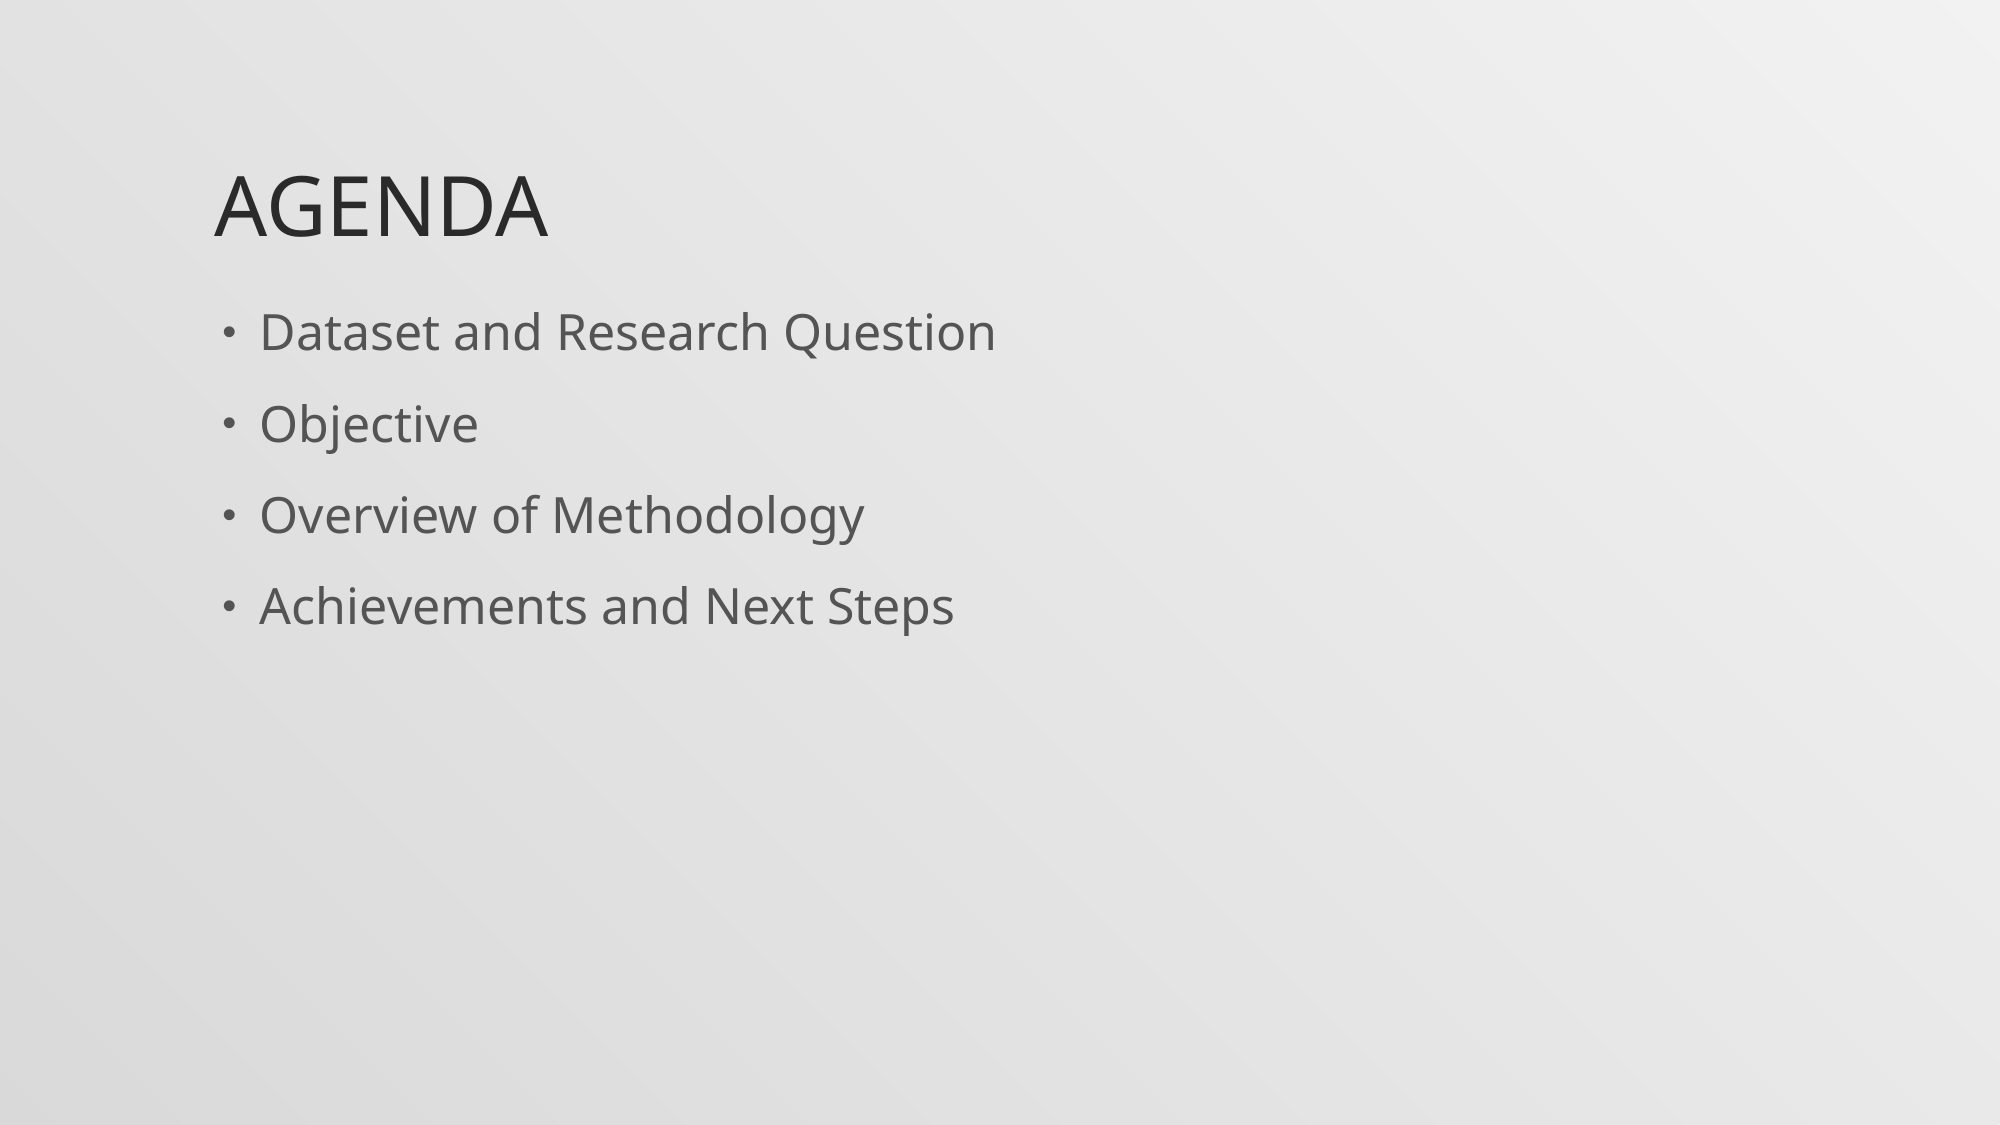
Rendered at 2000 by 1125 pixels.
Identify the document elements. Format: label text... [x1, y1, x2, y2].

list Dataset and Research Question Objective Overview of Methodology Achievements and Next Steps [199, 299, 1800, 1013]
title AGENDA [199, 45, 1800, 263]
